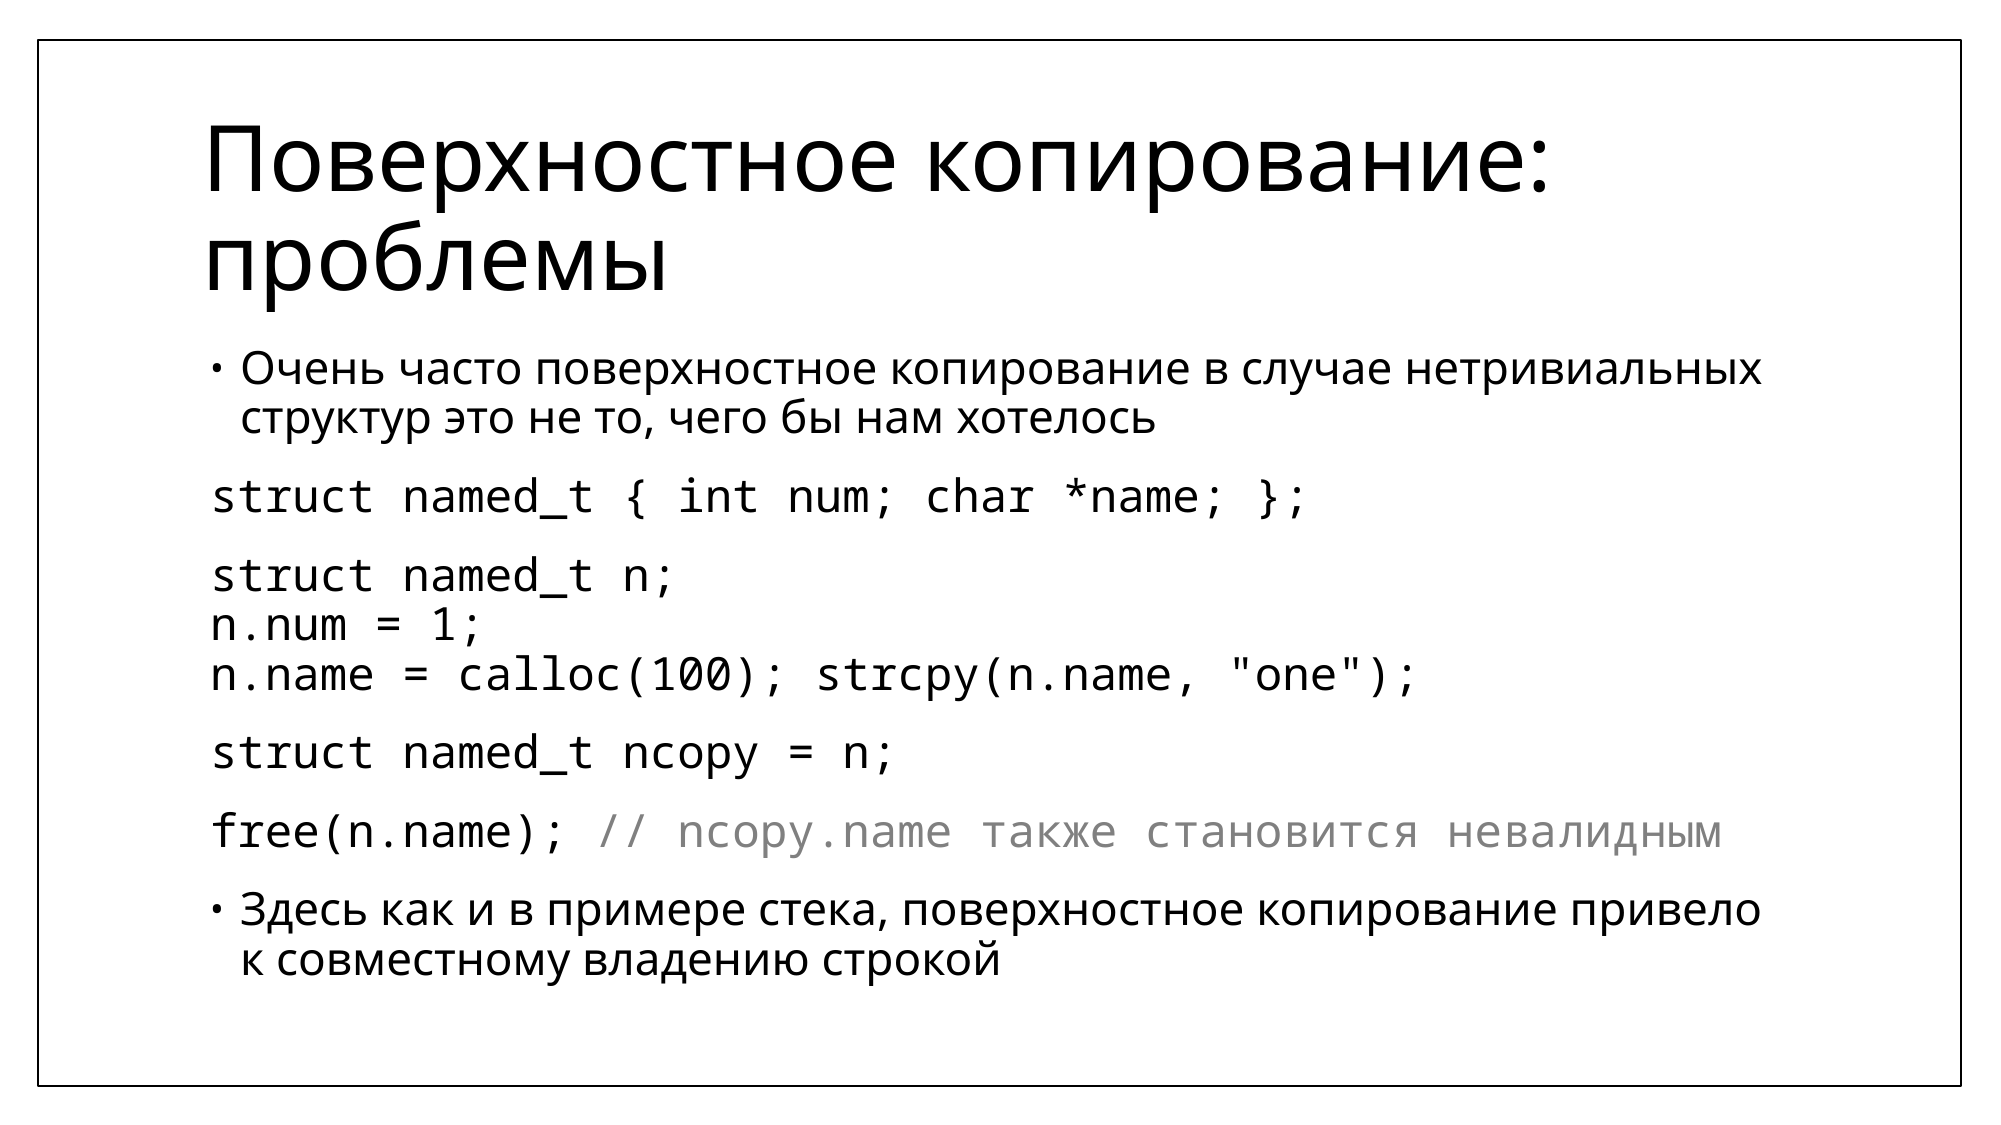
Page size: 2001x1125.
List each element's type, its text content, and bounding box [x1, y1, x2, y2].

title Поверхностное копирование: проблемы [187, 99, 1860, 323]
list Очень часто поверхностное копирование в случае нетривиальных структур это не то, чего бы нам хотелось struct named_t { int num; char *name; }; struct named_t n; n.num = 1; n.name = calloc(100); strcpy(n.name, "one"); struct named_t ncopy = n; free(n.name); // ncopy.name также становится невалидным Здесь как и в примере стека, поверхностное копирование привело к совместному владению строкой [187, 337, 1808, 1048]
